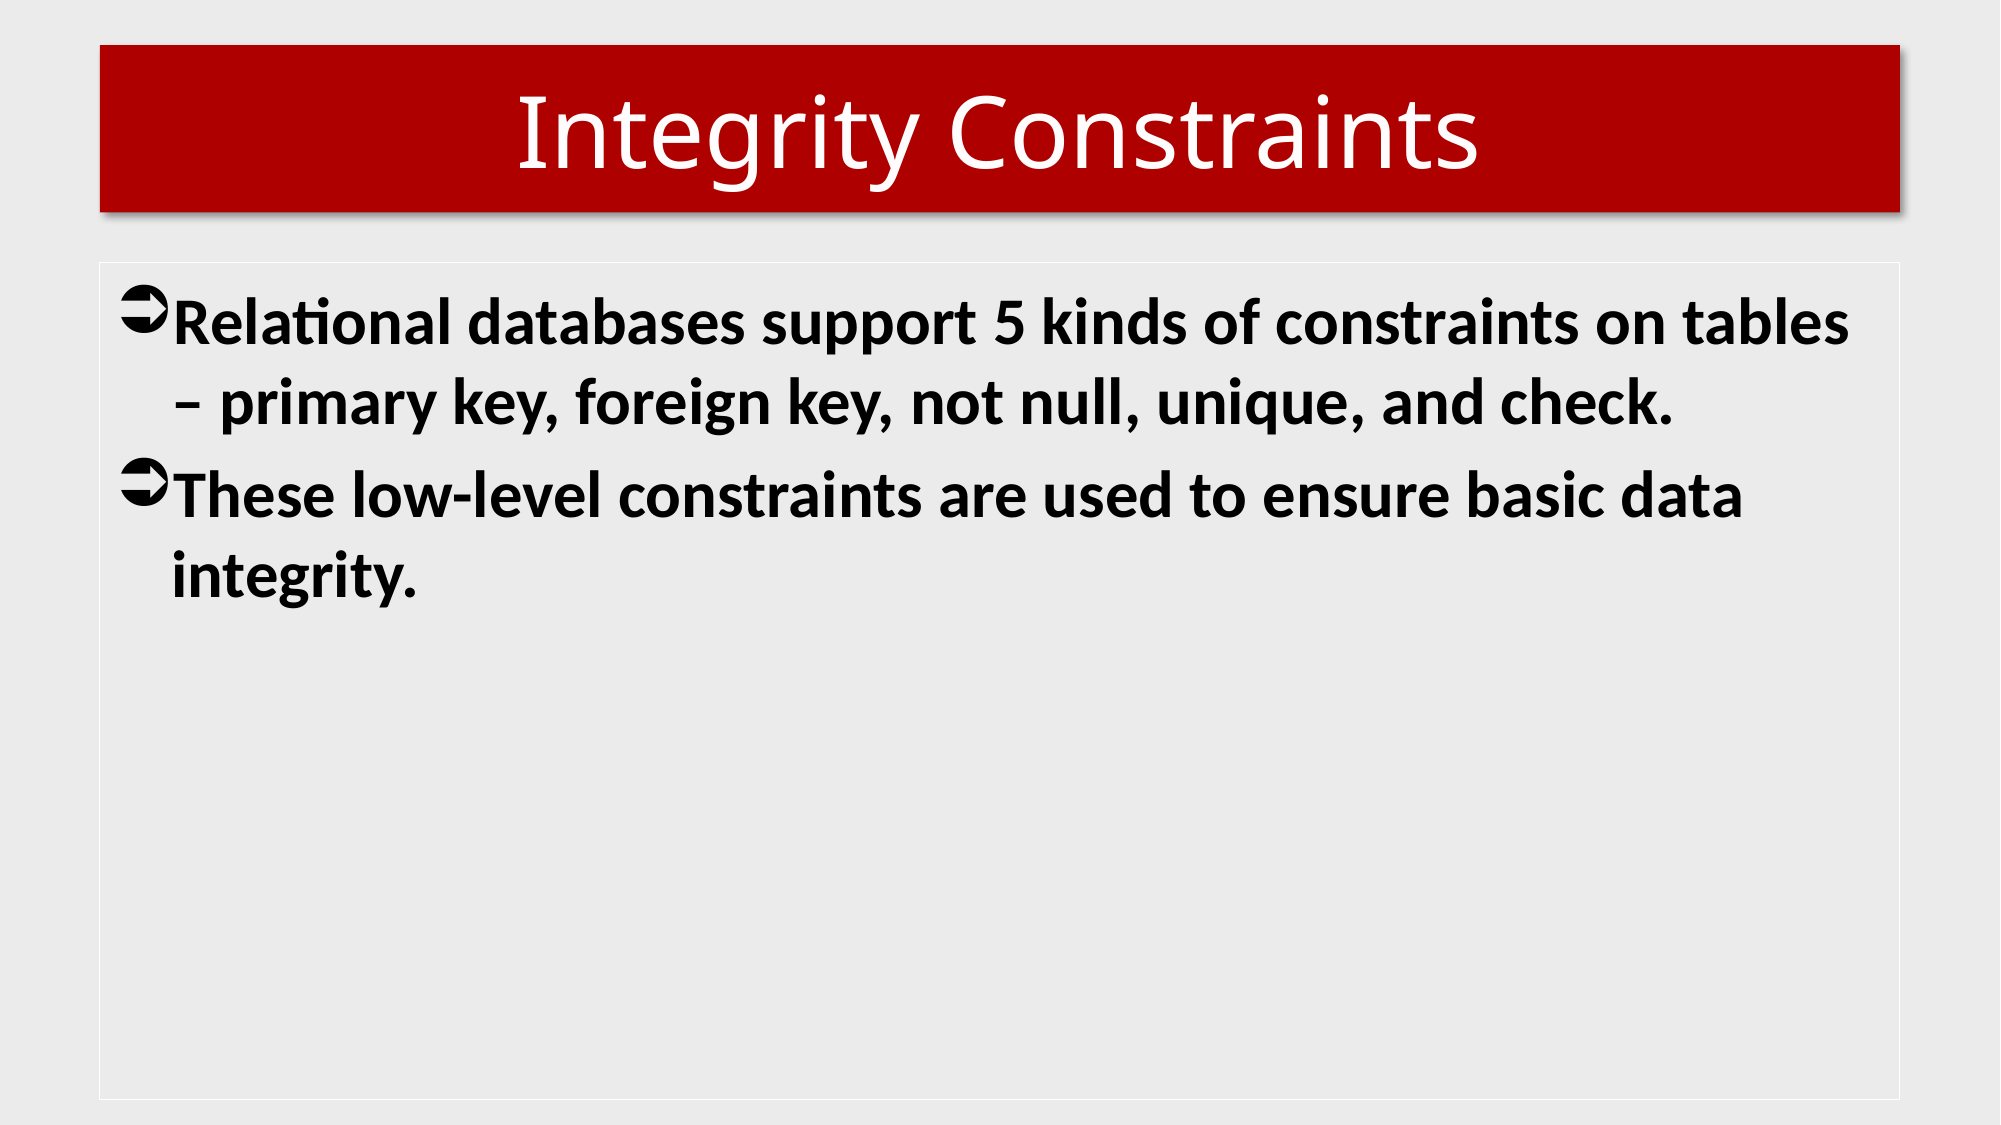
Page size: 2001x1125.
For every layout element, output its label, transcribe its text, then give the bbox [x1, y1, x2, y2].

title Integrity Constraints [99, 45, 1900, 213]
list Relational databases support 5 kinds of constraints on tables – primary key, foreign key, not null, unique, and check. These low-level constraints are used to ensure basic data integrity. [99, 262, 1900, 1100]
